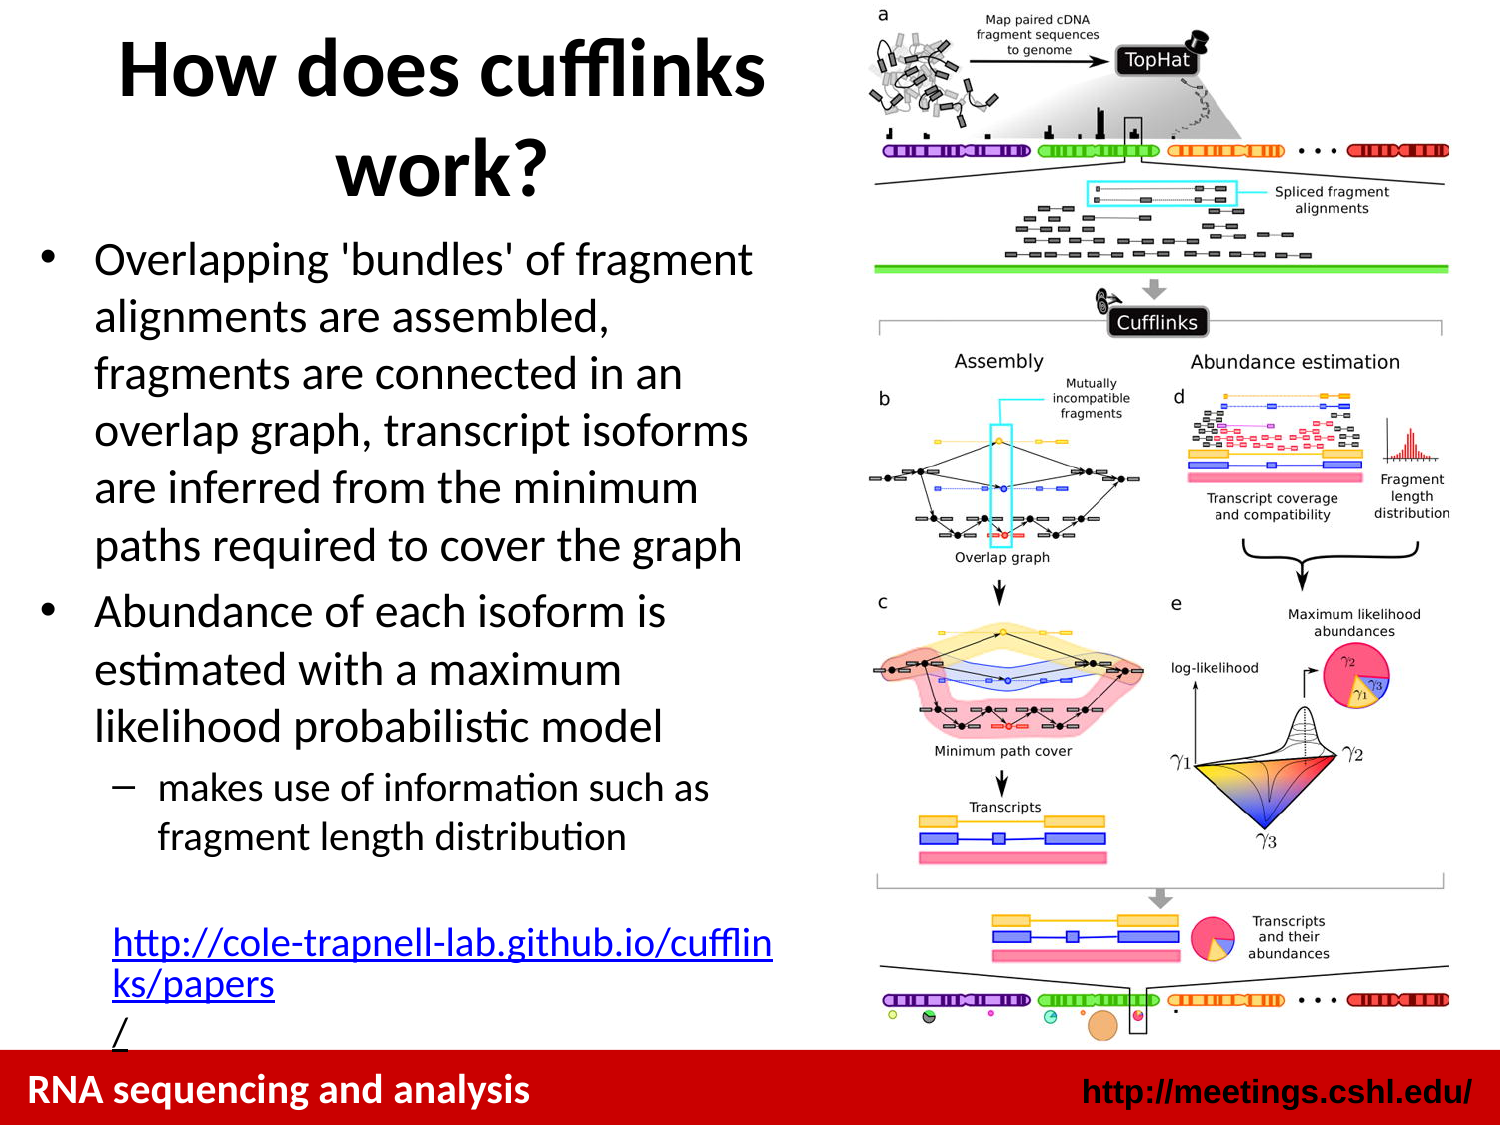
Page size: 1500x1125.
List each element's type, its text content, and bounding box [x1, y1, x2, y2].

title How does cufflinks work? [29, 7, 851, 220]
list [855, 4, 1460, 1045]
text_box Overlapping 'bundles' of fragment alignments are assembled, fragments are connected in an overlap graph, transcript isoforms are inferred from the minimum paths required to cover the graph Abundance of each isoform is estimated with a maximum likelihood probabilistic model makes use of information such as fragment length distribution http://cole-trapnell-lab.github.io/cufflinks/papers/ [24, 219, 798, 1038]
